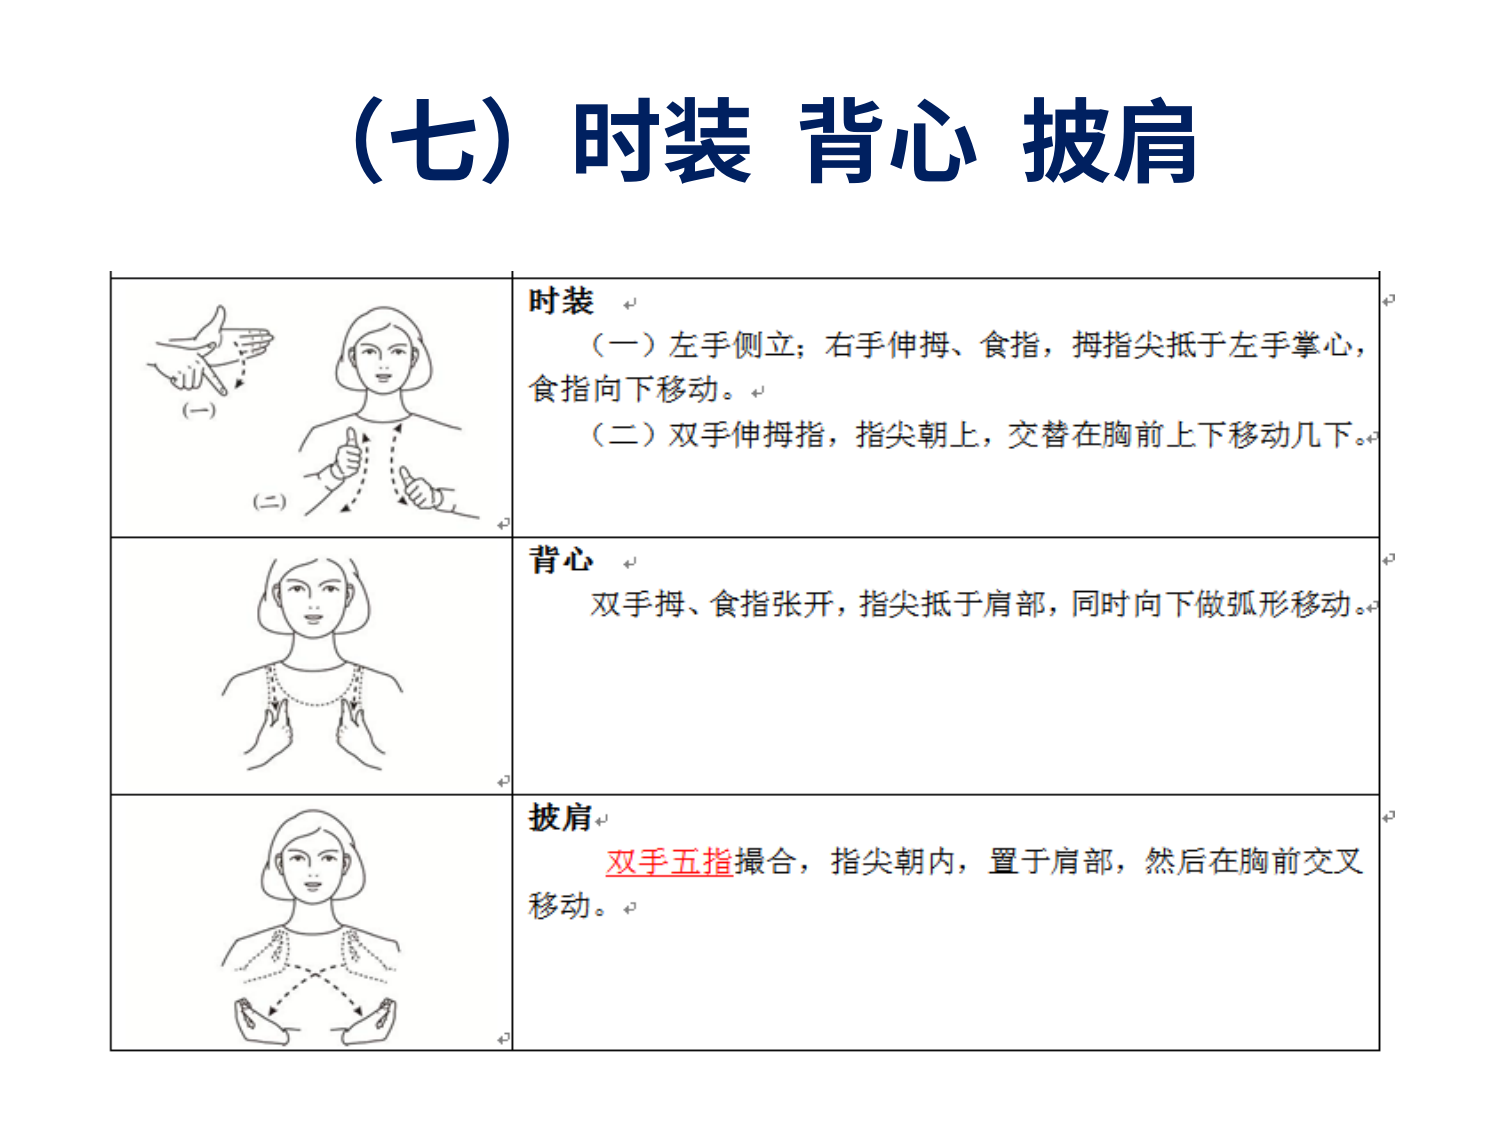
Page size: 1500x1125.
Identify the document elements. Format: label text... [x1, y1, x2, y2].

title （七）时装 背心 披肩 [75, 45, 1425, 233]
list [105, 271, 1395, 1055]
